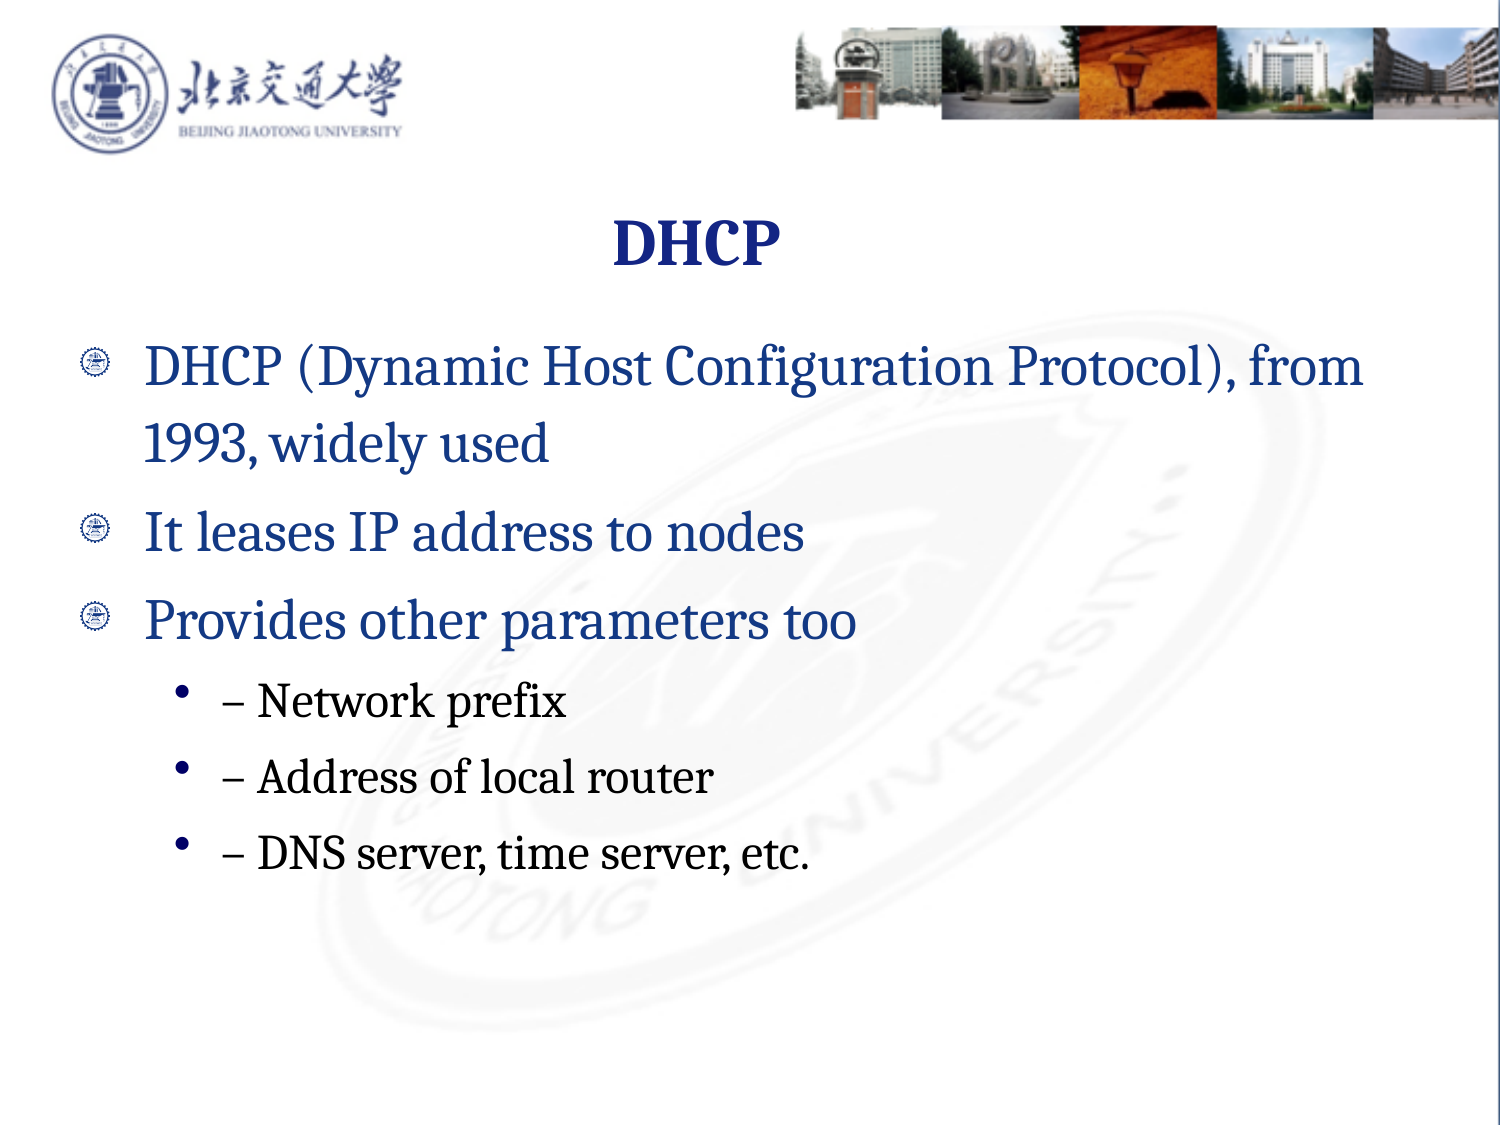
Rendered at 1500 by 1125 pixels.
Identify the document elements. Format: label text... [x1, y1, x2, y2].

text_box DHCP [537, 191, 856, 287]
picture [0, 0, 1500, 1125]
text_box DHCP (Dynamic Host Configuration Protocol), from 1993, widely used It leases IP address to nodes Provides other parameters too – Network prefix – Address of local router – DNS server, time server, etc. [55, 312, 1432, 1025]
